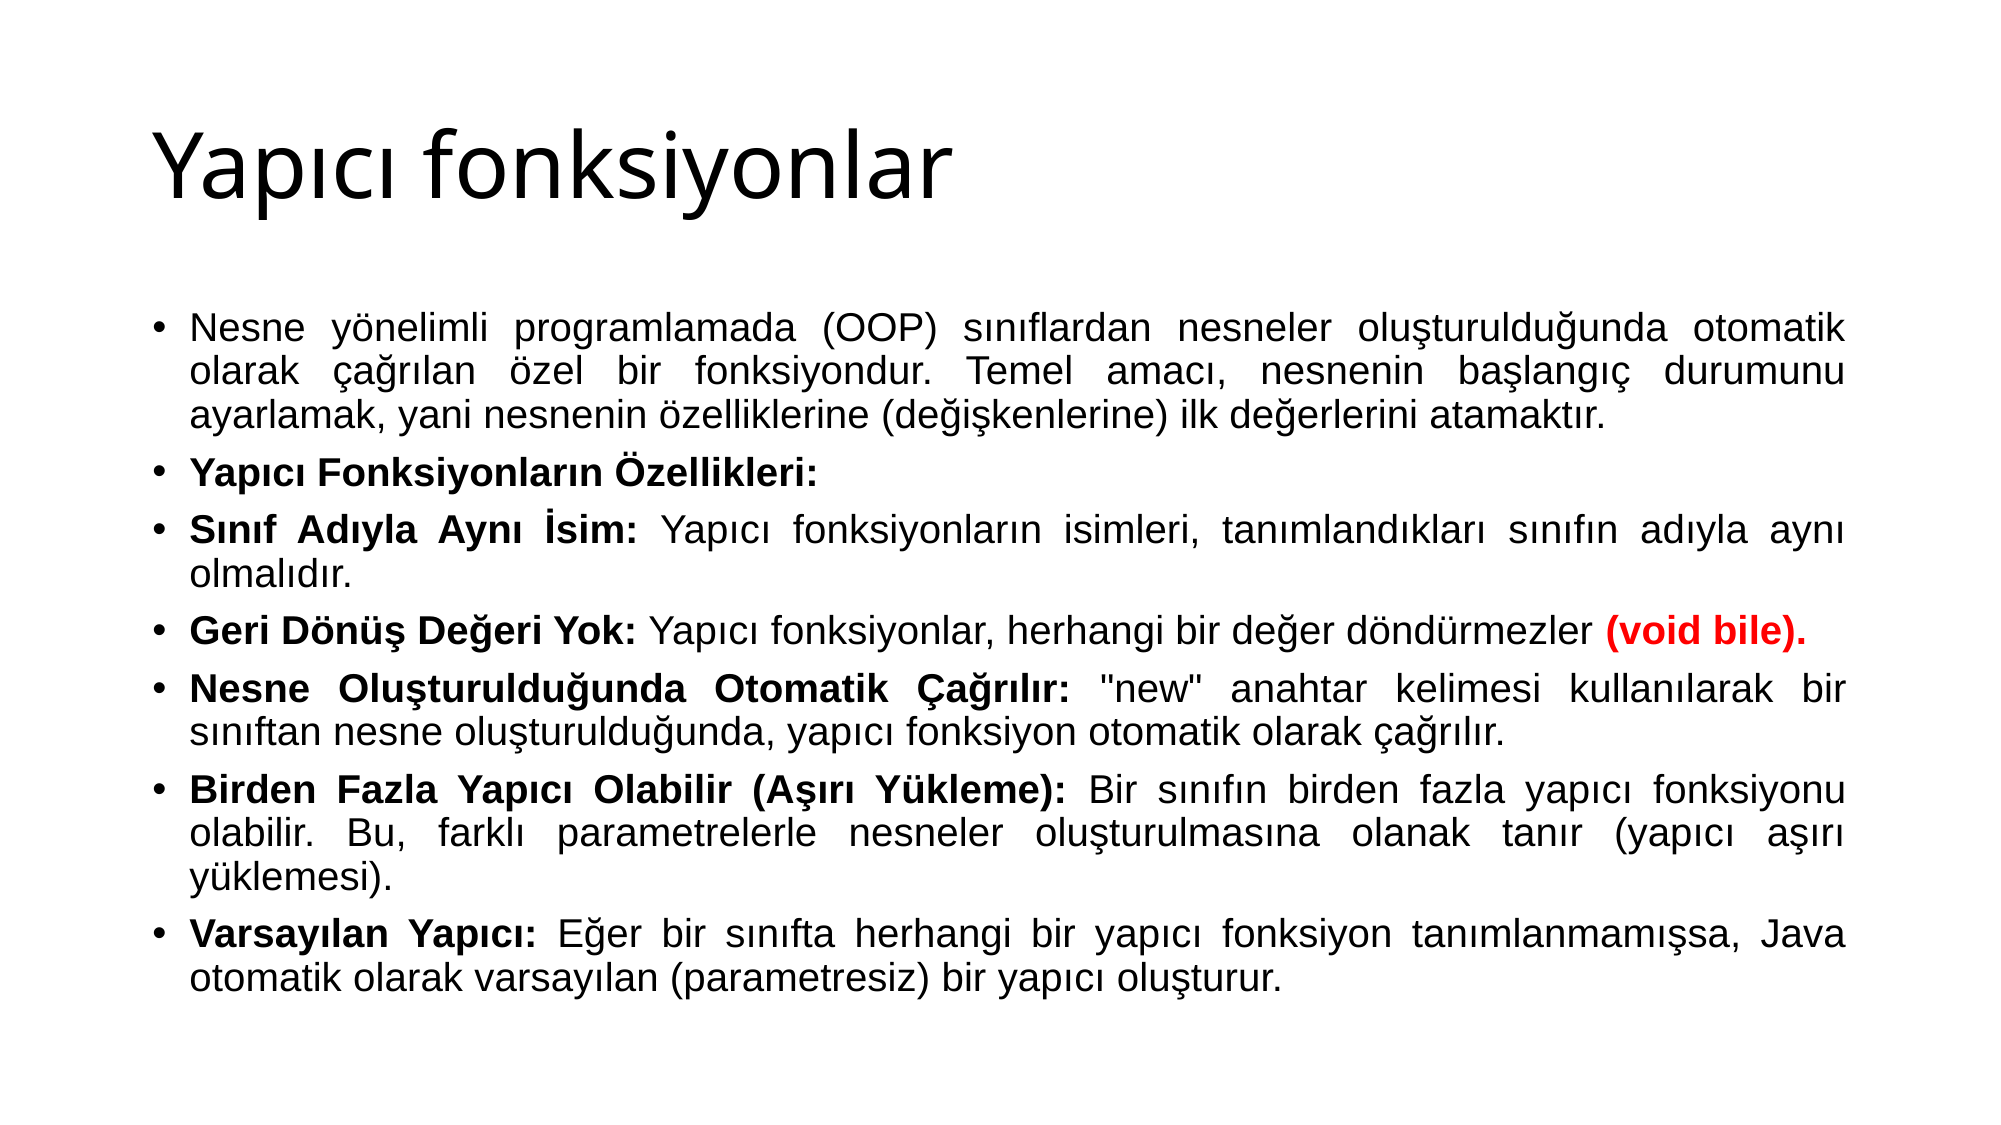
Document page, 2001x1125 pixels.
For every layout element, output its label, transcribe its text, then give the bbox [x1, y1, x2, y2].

title Yapıcı fonksiyonlar [137, 59, 1863, 278]
list Nesne yönelimli programlamada (OOP) sınıflardan nesneler oluşturulduğunda otomatik olarak çağrılan özel bir fonksiyondur. Temel amacı, nesnenin başlangıç durumunu ayarlamak, yani nesnenin özelliklerine (değişkenlerine) ilk değerlerini atamaktır. Yapıcı Fonksiyonların Özellikleri: Sınıf Adıyla Aynı İsim: Yapıcı fonksiyonların isimleri, tanımlandıkları sınıfın adıyla aynı olmalıdır. Geri Dönüş Değeri Yok: Yapıcı fonksiyonlar, herhangi bir değer döndürmezler (void bile). Nesne Oluşturulduğunda Otomatik Çağrılır: "new" anahtar kelimesi kullanılarak bir sınıftan nesne oluşturulduğunda, yapıcı fonksiyon otomatik olarak çağrılır. Birden Fazla Yapıcı Olabilir (Aşırı Yükleme): Bir sınıfın birden fazla yapıcı fonksiyonu olabilir. Bu, farklı parametrelerle nesneler oluşturulmasına olanak tanır (yapıcı aşırı yüklemesi). Varsayılan Yapıcı: Eğer bir sınıfta herhangi bir yapıcı fonksiyon tanımlanmamışsa, Java otomatik olarak varsayılan (parametresiz) bir yapıcı oluşturur. [137, 299, 1863, 1014]
